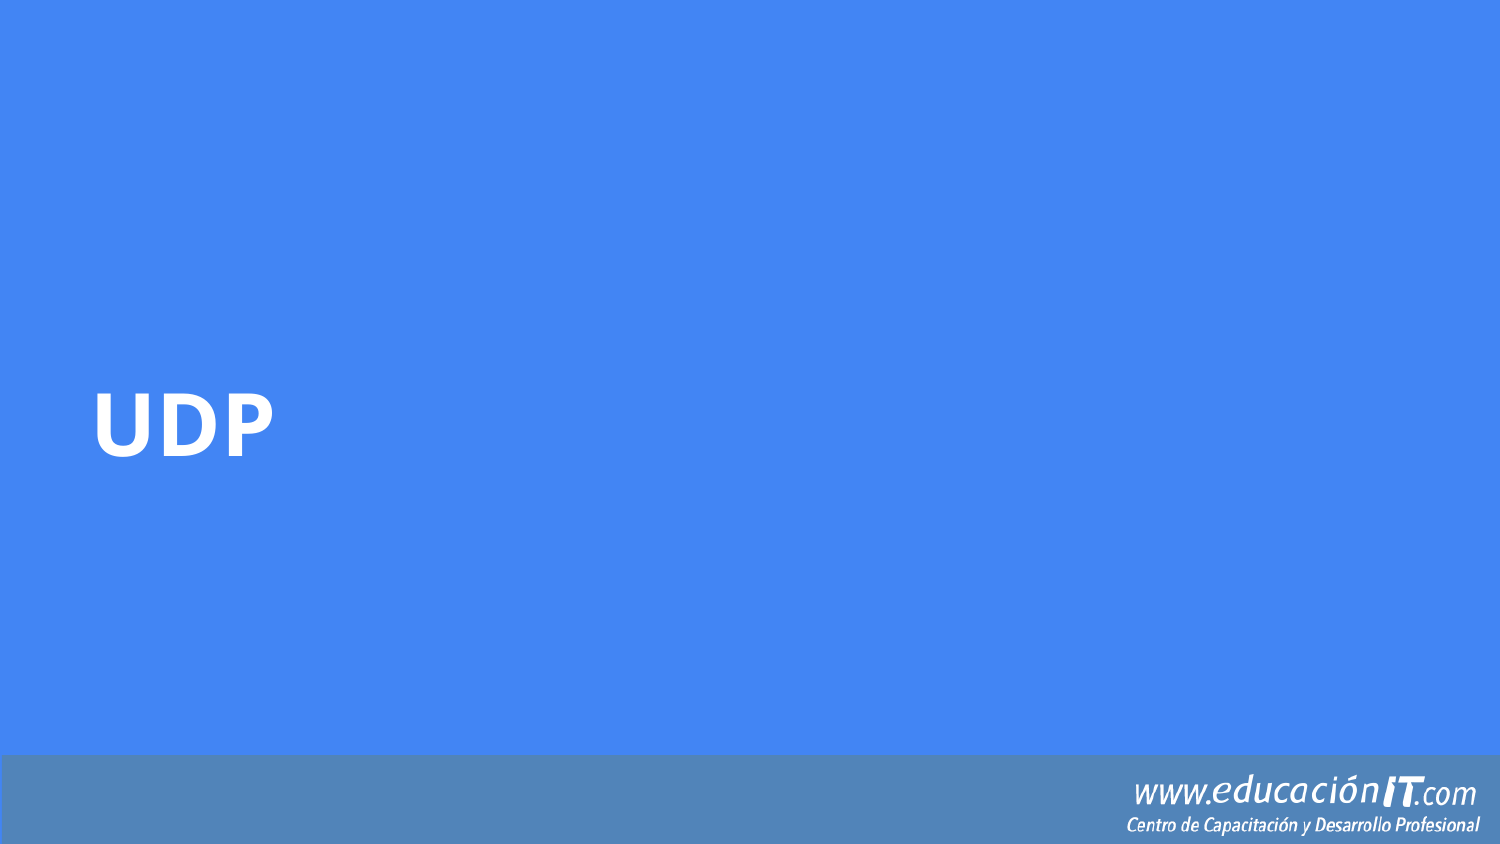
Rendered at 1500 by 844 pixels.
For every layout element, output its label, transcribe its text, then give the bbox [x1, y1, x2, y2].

picture [1, 755, 1500, 844]
title UDP [75, 338, 1425, 505]
